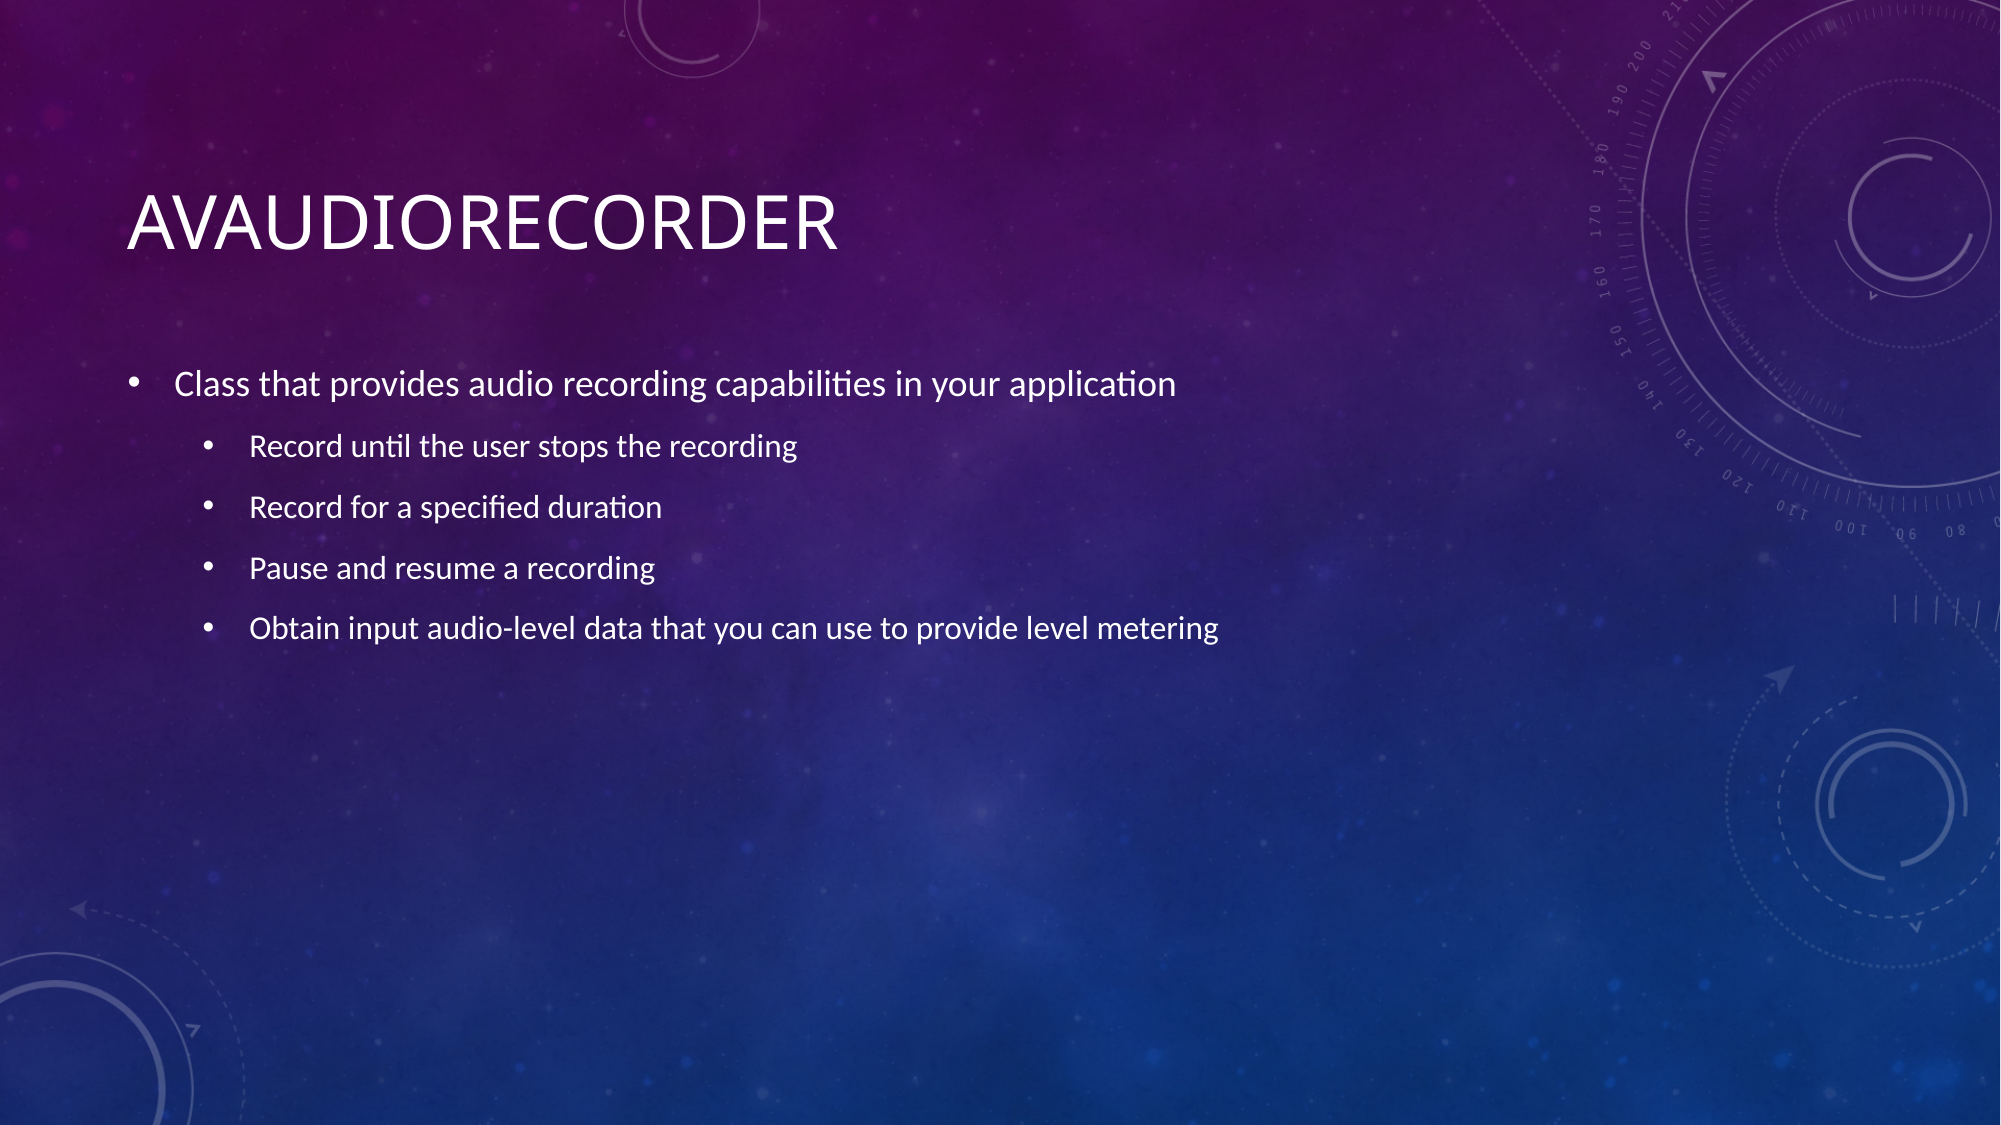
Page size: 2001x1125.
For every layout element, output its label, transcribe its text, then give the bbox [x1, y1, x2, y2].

list Class that provides audio recording capabilities in your application Record until the user stops the recording Record for a specified duration Pause and resume a recording Obtain input audio-level data that you can use to provide level metering [112, 351, 1775, 950]
title Avaudiorecorder [112, 99, 1775, 339]
picture [0, 0, 2001, 1125]
